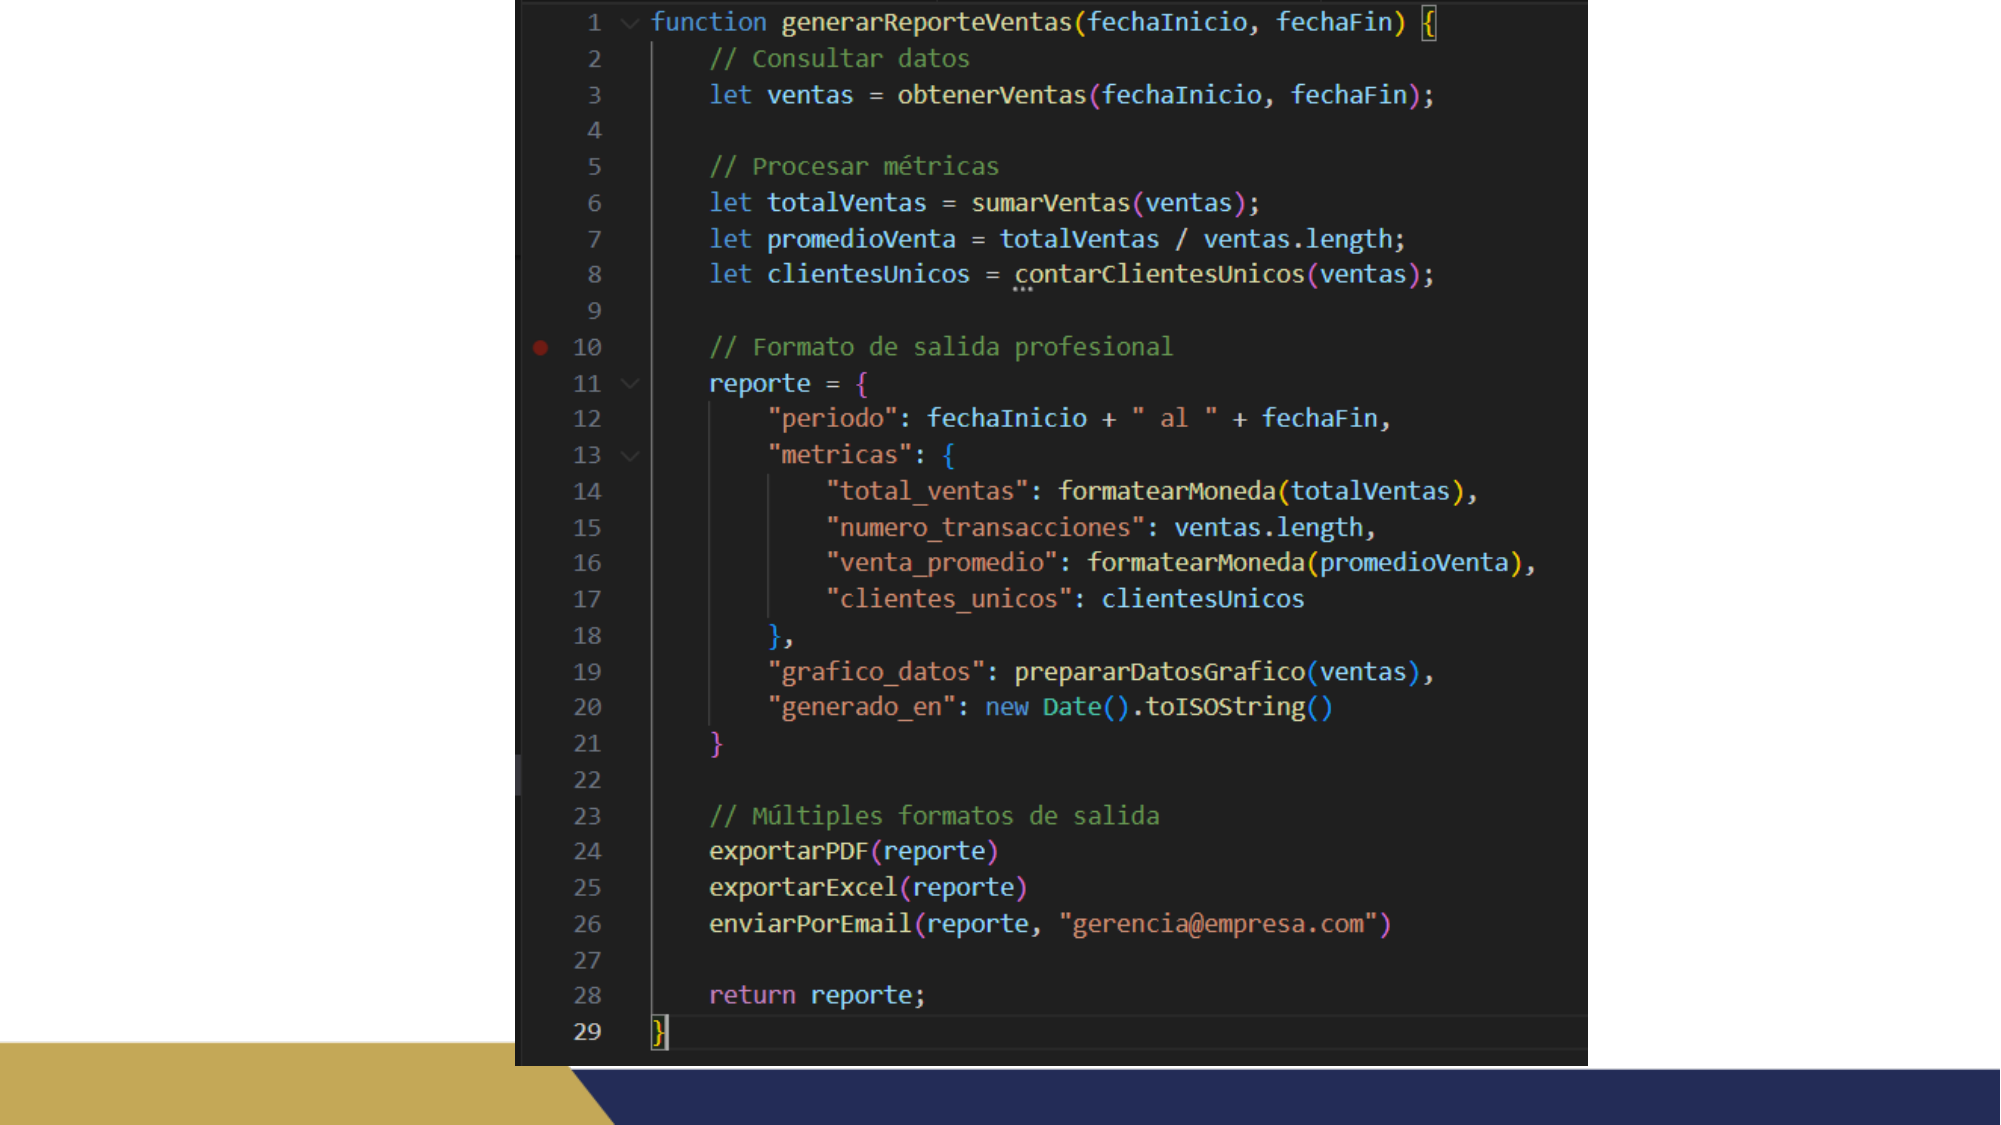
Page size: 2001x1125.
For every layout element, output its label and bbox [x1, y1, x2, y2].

list [0, 0, 2000, 1125]
list [515, 0, 1588, 1066]
